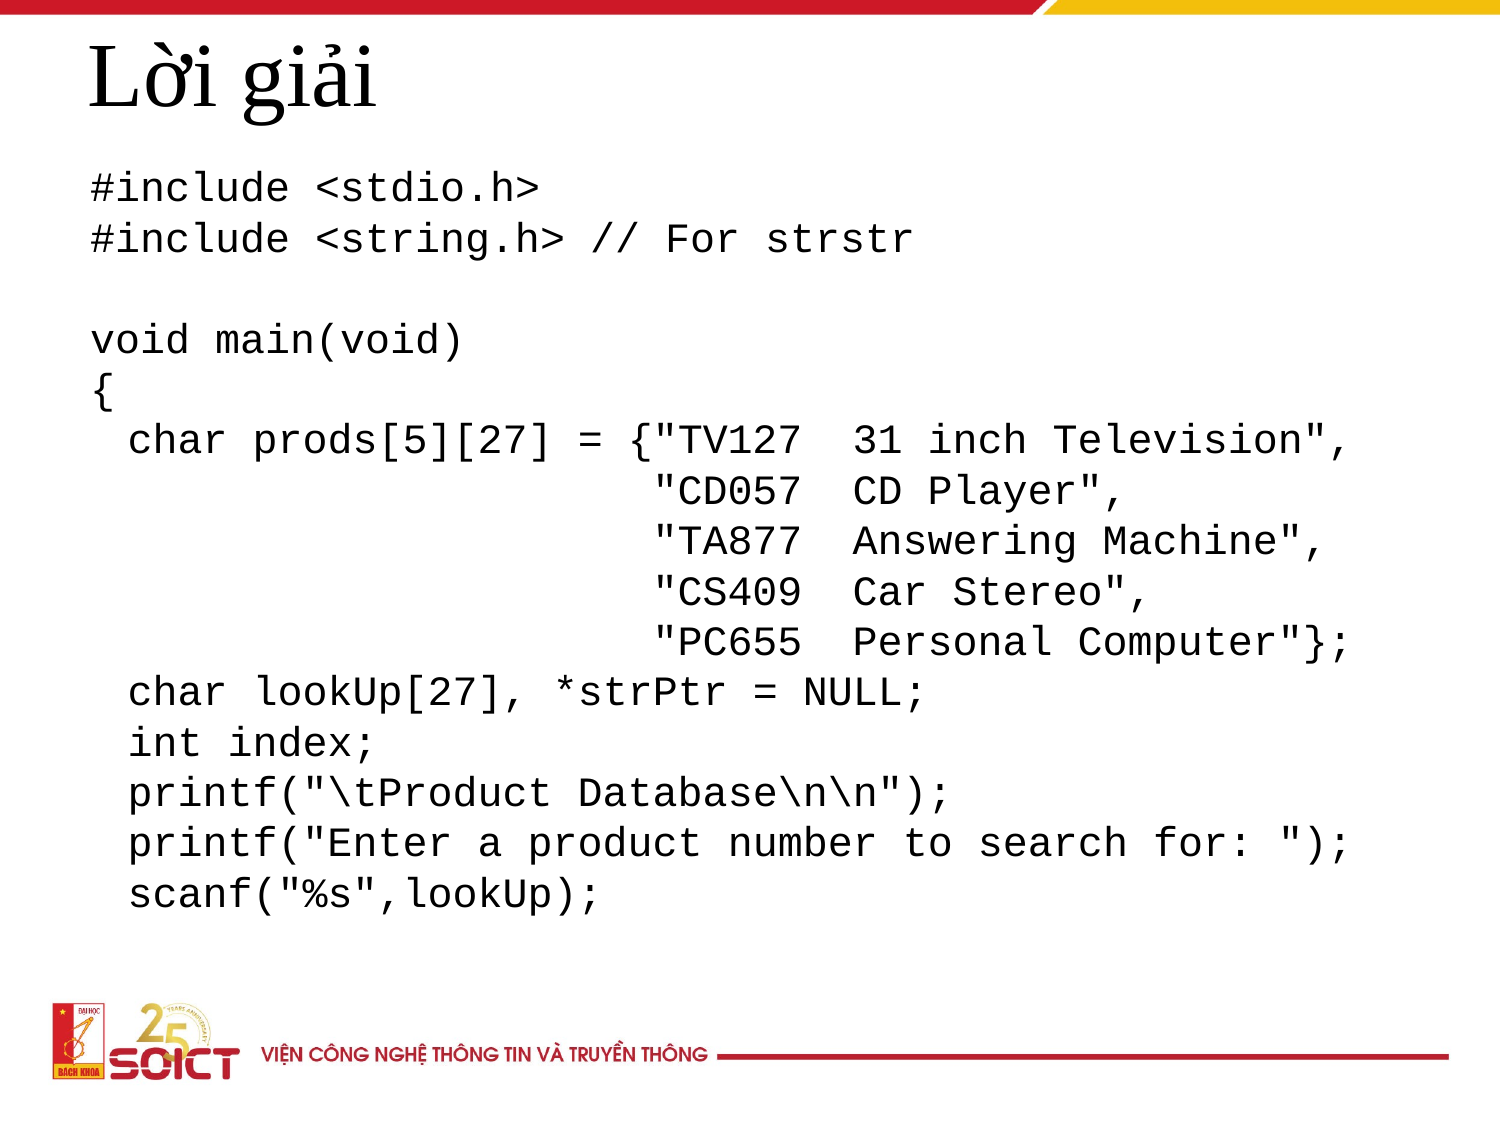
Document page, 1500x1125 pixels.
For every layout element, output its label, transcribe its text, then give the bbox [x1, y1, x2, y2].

title Lời giải [72, 16, 1425, 138]
list #include <stdio.h> #include <string.h> // For strstr void main(void) { char prods[5][27] = {"TV127 31 inch Television", "CD057 CD Player", "TA877 Answering Machine", "CS409 Car Stereo", "PC655 Personal Computer"}; char lookUp[27], *strPtr = NULL; int index; printf("\tProduct Database\n\n"); printf("Enter a product number to search for: "); scanf("%s",lookUp); [75, 162, 1425, 994]
picture [0, 0, 1500, 1125]
